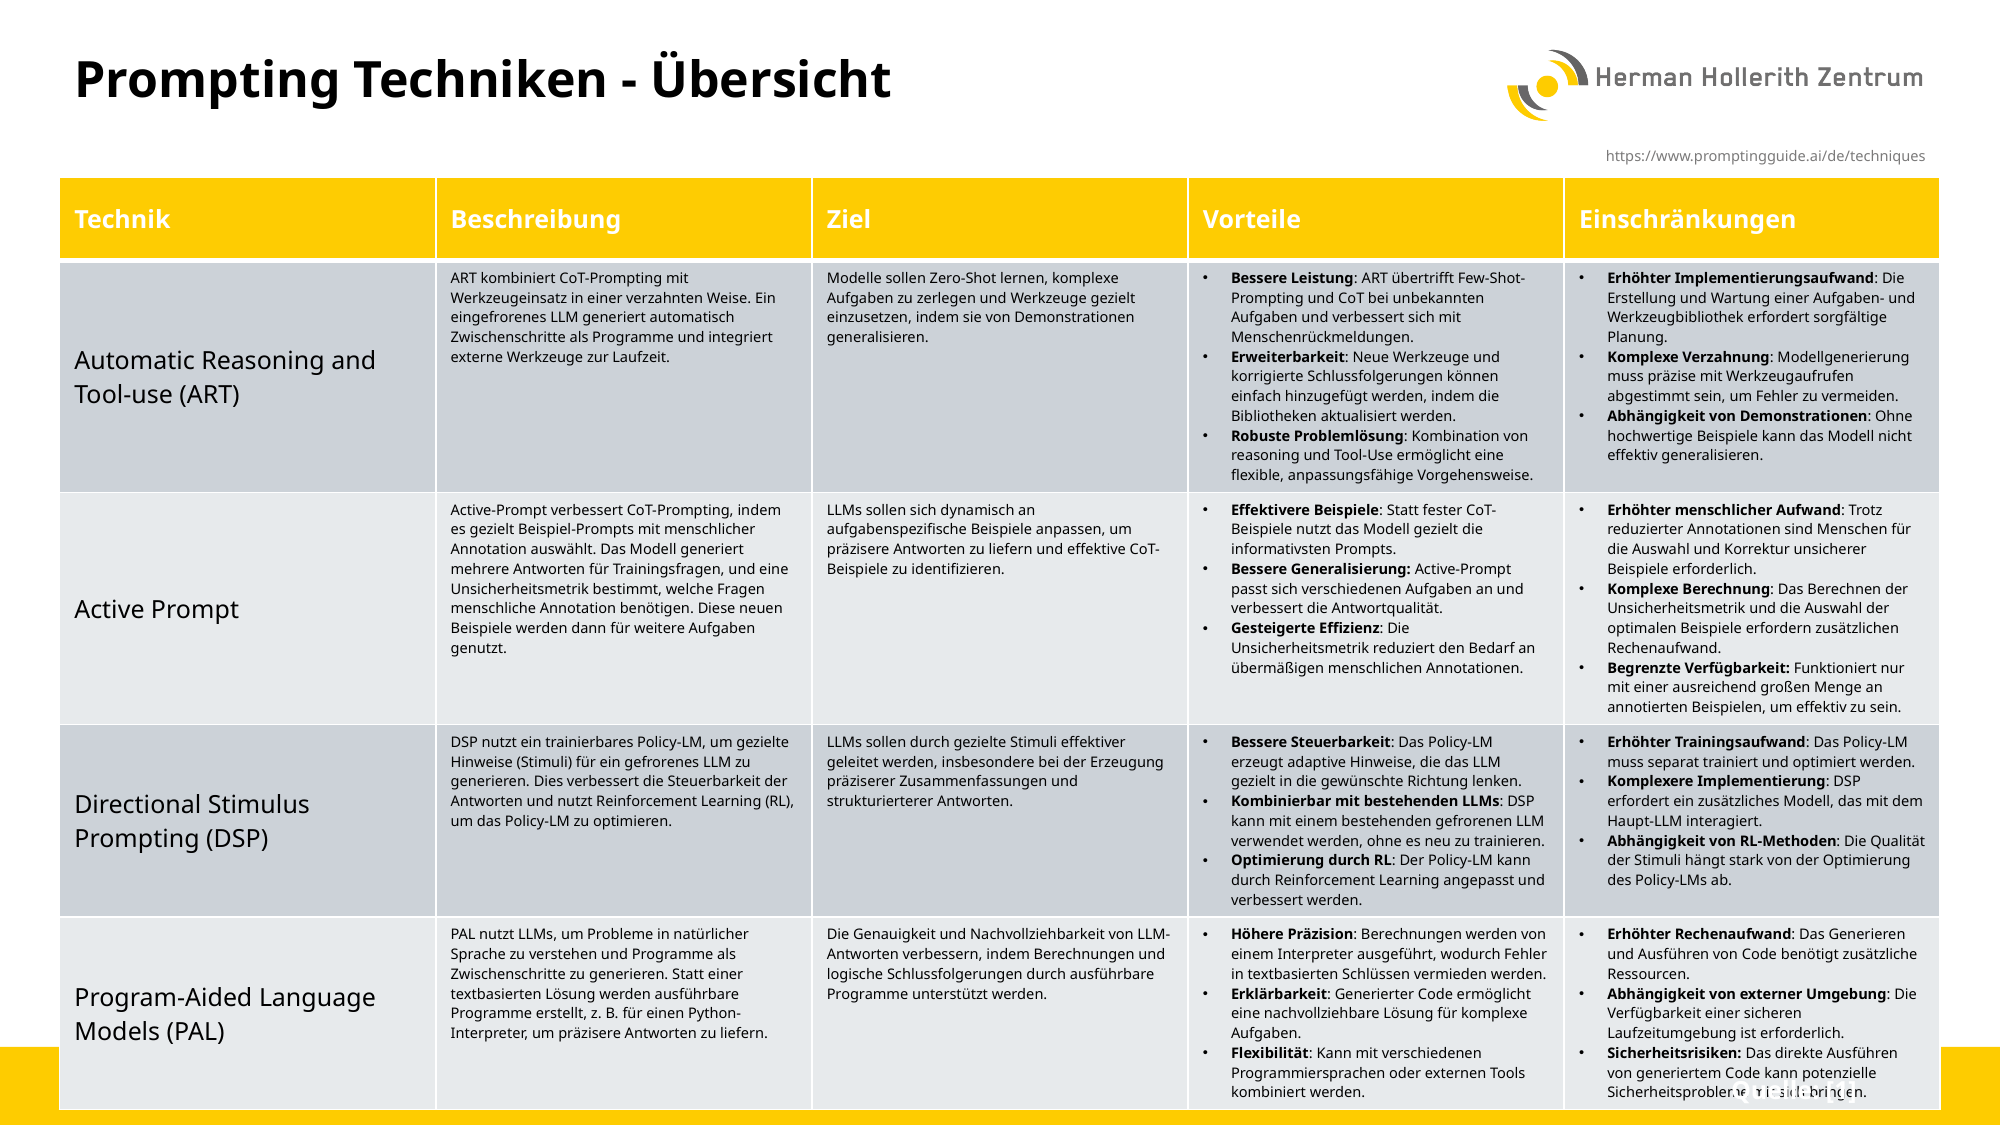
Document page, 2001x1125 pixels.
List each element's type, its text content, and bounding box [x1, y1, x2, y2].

table_cell Active-Prompt verbessert CoT-Prompting, indem es gezielt Beispiel-Prompts mit menschlicher Annotation auswählt. Das Modell generiert mehrere Antworten für Trainingsfragen, und eine Unsicherheitsmetrik bestimmt, welche Fragen menschliche Annotation benötigen. Diese neuen Beispiele werden dann für weitere Aufgaben genutzt. [437, 493, 811, 724]
table_header Technik [60, 178, 435, 258]
table_header Beschreibung [437, 178, 811, 258]
table_cell Automatic Reasoning and Tool-use (ART) [60, 263, 435, 492]
table_cell Erhöhter Trainingsaufwand: Das Policy-LM muss separat trainiert und optimiert werden. Komplexere Implementierung: DSP erfordert ein zusätzliches Modell, das mit dem Haupt-LLM interagiert. Abhängigkeit von RL-Methoden: Die Qualität der Stimuli hängt stark von der Optimierung des Policy-LMs ab. [1565, 725, 1939, 916]
table_header Vorteile [1189, 178, 1563, 258]
table_cell Effektivere Beispiele: Statt fester CoT-Beispiele nutzt das Modell gezielt die informativsten Prompts. Bessere Generalisierung: Active-Prompt passt sich verschiedenen Aufgaben an und verbessert die Antwortqualität. Gesteigerte Effizienz: Die Unsicherheitsmetrik reduziert den Bedarf an übermäßigen menschlichen Annotationen. [1189, 493, 1563, 724]
table_cell Directional Stimulus Prompting (DSP) [60, 725, 435, 916]
table_cell LLMs sollen sich dynamisch an aufgabenspezifische Beispiele anpassen, um präzisere Antworten zu liefern und effektive CoT-Beispiele zu identifizieren. [813, 493, 1187, 724]
table_cell Die Genauigkeit und Nachvollziehbarkeit von LLM-Antworten verbessern, indem Berechnungen und logische Schlussfolgerungen durch ausführbare Programme unterstützt werden. [813, 918, 1187, 1109]
text_box https://www.promptingguide.ai/de/techniques [1567, 139, 1941, 172]
picture [1507, 49, 1926, 121]
table_cell ART kombiniert CoT-Prompting mit Werkzeugeinsatz in einer verzahnten Weise. Ein eingefrorenes LLM generiert automatisch Zwischenschritte als Programme und integriert externe Werkzeuge zur Laufzeit. [437, 263, 811, 492]
table_cell Modelle sollen Zero-Shot lernen, komplexe Aufgaben zu zerlegen und Werkzeuge gezielt einzusetzen, indem sie von Demonstrationen generalisieren. [813, 263, 1187, 492]
table_cell Höhere Präzision: Berechnungen werden von einem Interpreter ausgeführt, wodurch Fehler in textbasierten Schlüssen vermieden werden. Erklärbarkeit: Generierter Code ermöglicht eine nachvollziehbare Lösung für komplexe Aufgaben. Flexibilität: Kann mit verschiedenen Programmiersprachen oder externen Tools kombiniert werden. [1189, 918, 1563, 1109]
table_cell LLMs sollen durch gezielte Stimuli effektiver geleitet werden, insbesondere bei der Erzeugung präziserer Zusammenfassungen und strukturierterer Antworten. [813, 725, 1187, 916]
table_header Einschränkungen [1565, 178, 1939, 258]
table_cell Program-Aided Language Models (PAL) [60, 918, 435, 1109]
table_cell Erhöhter Rechenaufwand: Das Generieren und Ausführen von Code benötigt zusätzliche Ressourcen. Abhängigkeit von externer Umgebung: Die Verfügbarkeit einer sicheren Laufzeitumgebung ist erforderlich. Sicherheitsrisiken: Das direkte Ausführen von generiertem Code kann potenzielle Sicherheitsprobleme mit sich bringen. [1565, 918, 1939, 1109]
table_cell Bessere Steuerbarkeit: Das Policy-LM erzeugt adaptive Hinweise, die das LLM gezielt in die gewünschte Richtung lenken. Kombinierbar mit bestehenden LLMs: DSP kann mit einem bestehenden gefrorenen LLM verwendet werden, ohne es neu zu trainieren. Optimierung durch RL: Der Policy-LM kann durch Reinforcement Learning angepasst und verbessert werden. [1189, 725, 1563, 916]
table_cell Erhöhter Implementierungsaufwand: Die Erstellung und Wartung einer Aufgaben- und Werkzeugbibliothek erfordert sorgfältige Planung. Komplexe Verzahnung: Modellgenerierung muss präzise mit Werkzeugaufrufen abgestimmt sein, um Fehler zu vermeiden. Abhängigkeit von Demonstrationen: Ohne hochwertige Beispiele kann das Modell nicht effektiv generalisieren. [1565, 263, 1939, 492]
text_box Quelle: [1] [1197, 1074, 1872, 1106]
table_header Ziel [813, 178, 1187, 258]
table_cell DSP nutzt ein trainierbares Policy-LM, um gezielte Hinweise (Stimuli) für ein gefrorenes LLM zu generieren. Dies verbessert die Steuerbarkeit der Antworten und nutzt Reinforcement Learning (RL), um das Policy-LM zu optimieren. [437, 725, 811, 916]
table_cell Active Prompt [60, 493, 435, 724]
title Prompting Techniken - Übersicht [59, 46, 1471, 117]
table_cell Bessere Leistung: ART übertrifft Few-Shot-Prompting und CoT bei unbekannten Aufgaben und verbessert sich mit Menschenrückmeldungen. Erweiterbarkeit: Neue Werkzeuge und korrigierte Schlussfolgerungen können einfach hinzugefügt werden, indem die Bibliotheken aktualisiert werden. Robuste Problemlösung: Kombination von reasoning und Tool-Use ermöglicht eine flexible, anpassungsfähige Vorgehensweise. [1189, 263, 1563, 492]
table_cell Erhöhter menschlicher Aufwand: Trotz reduzierter Annotationen sind Menschen für die Auswahl und Korrektur unsicherer Beispiele erforderlich. Komplexe Berechnung: Das Berechnen der Unsicherheitsmetrik und die Auswahl der optimalen Beispiele erfordern zusätzlichen Rechenaufwand. Begrenzte Verfügbarkeit: Funktioniert nur mit einer ausreichend großen Menge an annotierten Beispielen, um effektiv zu sein. [1565, 493, 1939, 724]
table_cell PAL nutzt LLMs, um Probleme in natürlicher Sprache zu verstehen und Programme als Zwischenschritte zu generieren. Statt einer textbasierten Lösung werden ausführbare Programme erstellt, z. B. für einen Python-Interpreter, um präzisere Antworten zu liefern. [437, 918, 811, 1109]
